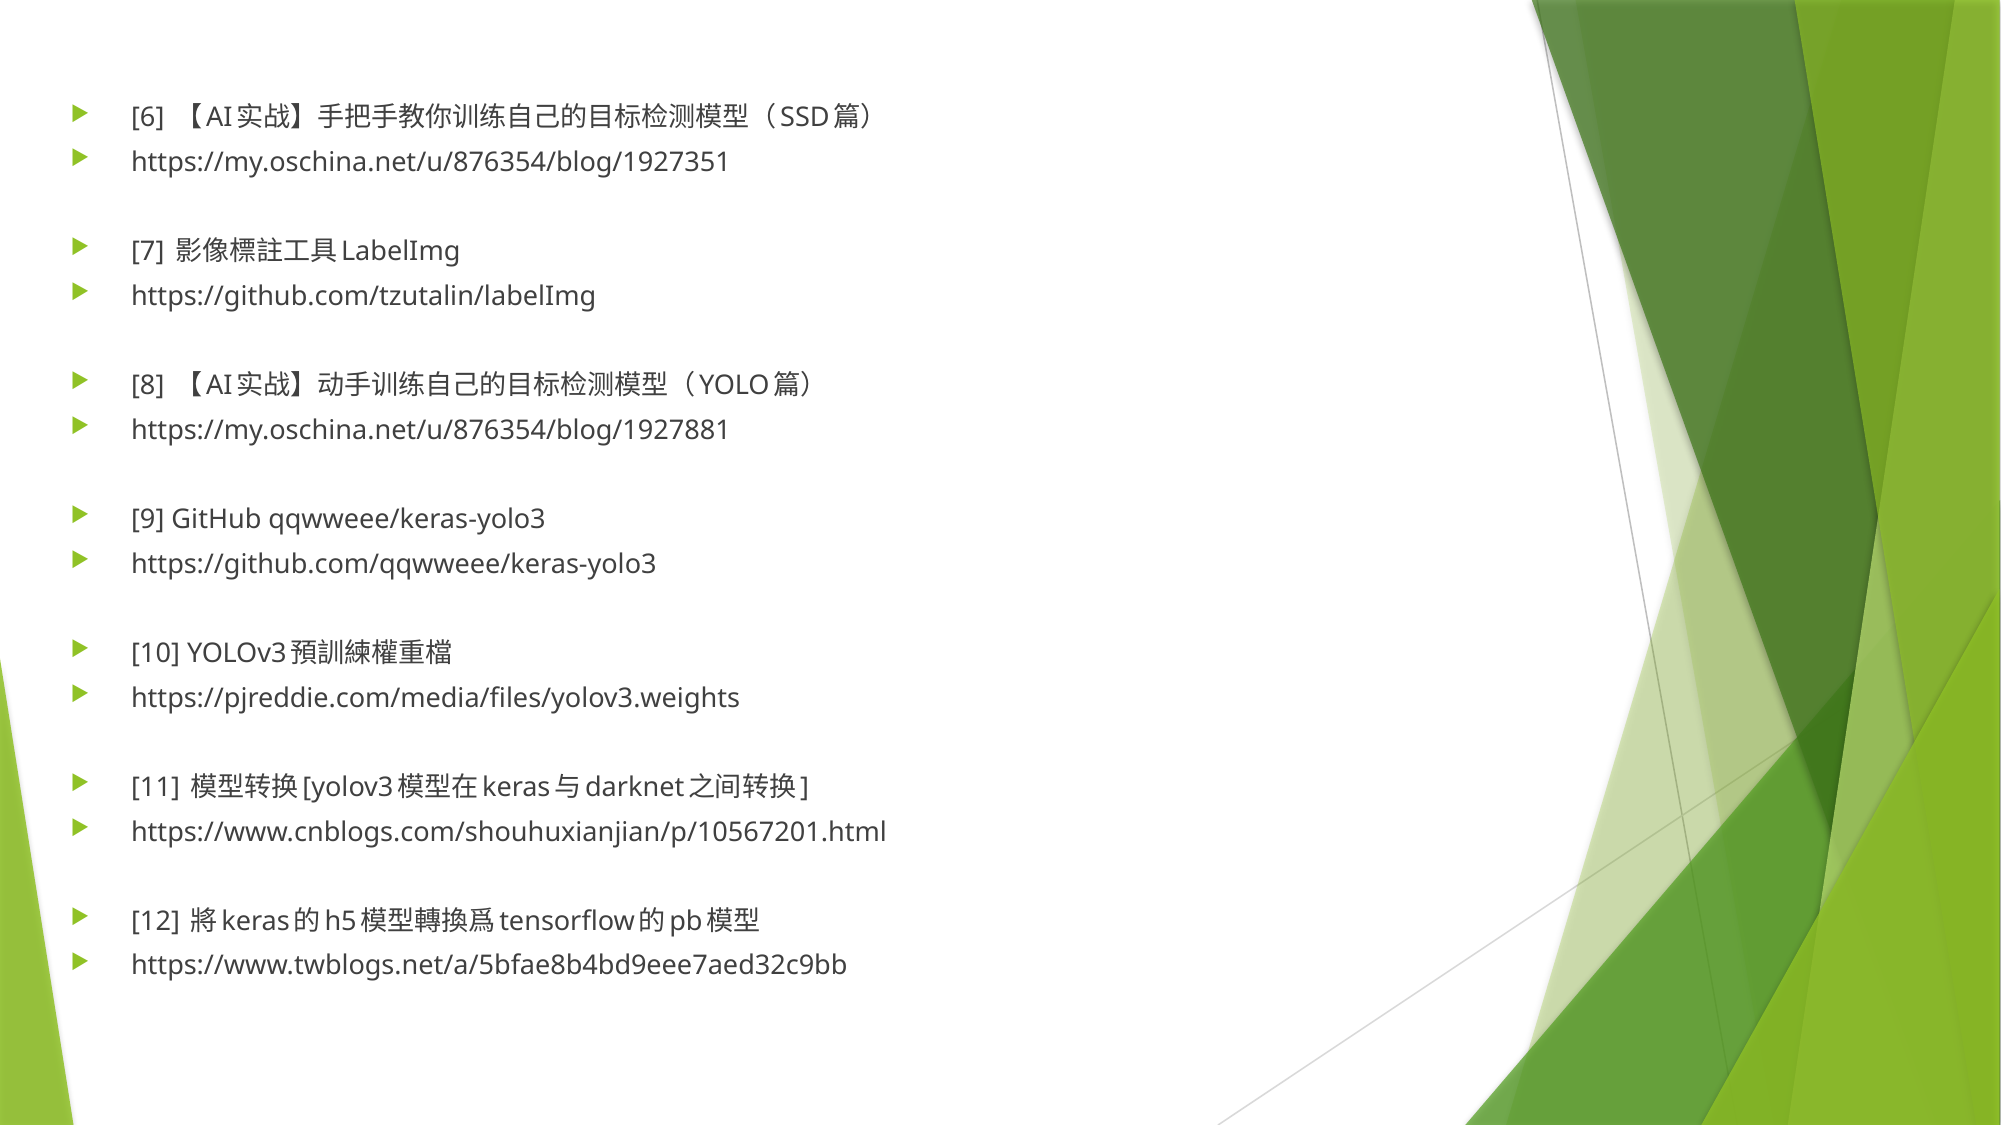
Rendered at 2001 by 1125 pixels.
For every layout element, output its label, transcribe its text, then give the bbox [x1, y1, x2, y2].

list [6] 【AI实战】手把手教你训练自己的目标检测模型（SSD篇） https://my.oschina.net/u/876354/blog/1927351 [7] 影像標註工具LabelImg https://github.com/tzutalin/labelImg [8] 【AI实战】动手训练自己的目标检测模型（YOLO篇） https://my.oschina.net/u/876354/blog/1927881 [9] GitHub qqwweee/keras-yolo3 https://github.com/qqwweee/keras-yolo3 [10] YOLOv3預訓練權重檔 https://pjreddie.com/media/files/yolov3.weights [11] 模型转换[yolov3模型在keras与darknet之间转换] https://www.cnblogs.com/shouhuxianjian/p/10567201.html [12] 將keras的h5模型轉換爲tensorflow的pb模型 https://www.twblogs.net/a/5bfae8b4bd9eee7aed32c9bb [55, 92, 1522, 991]
